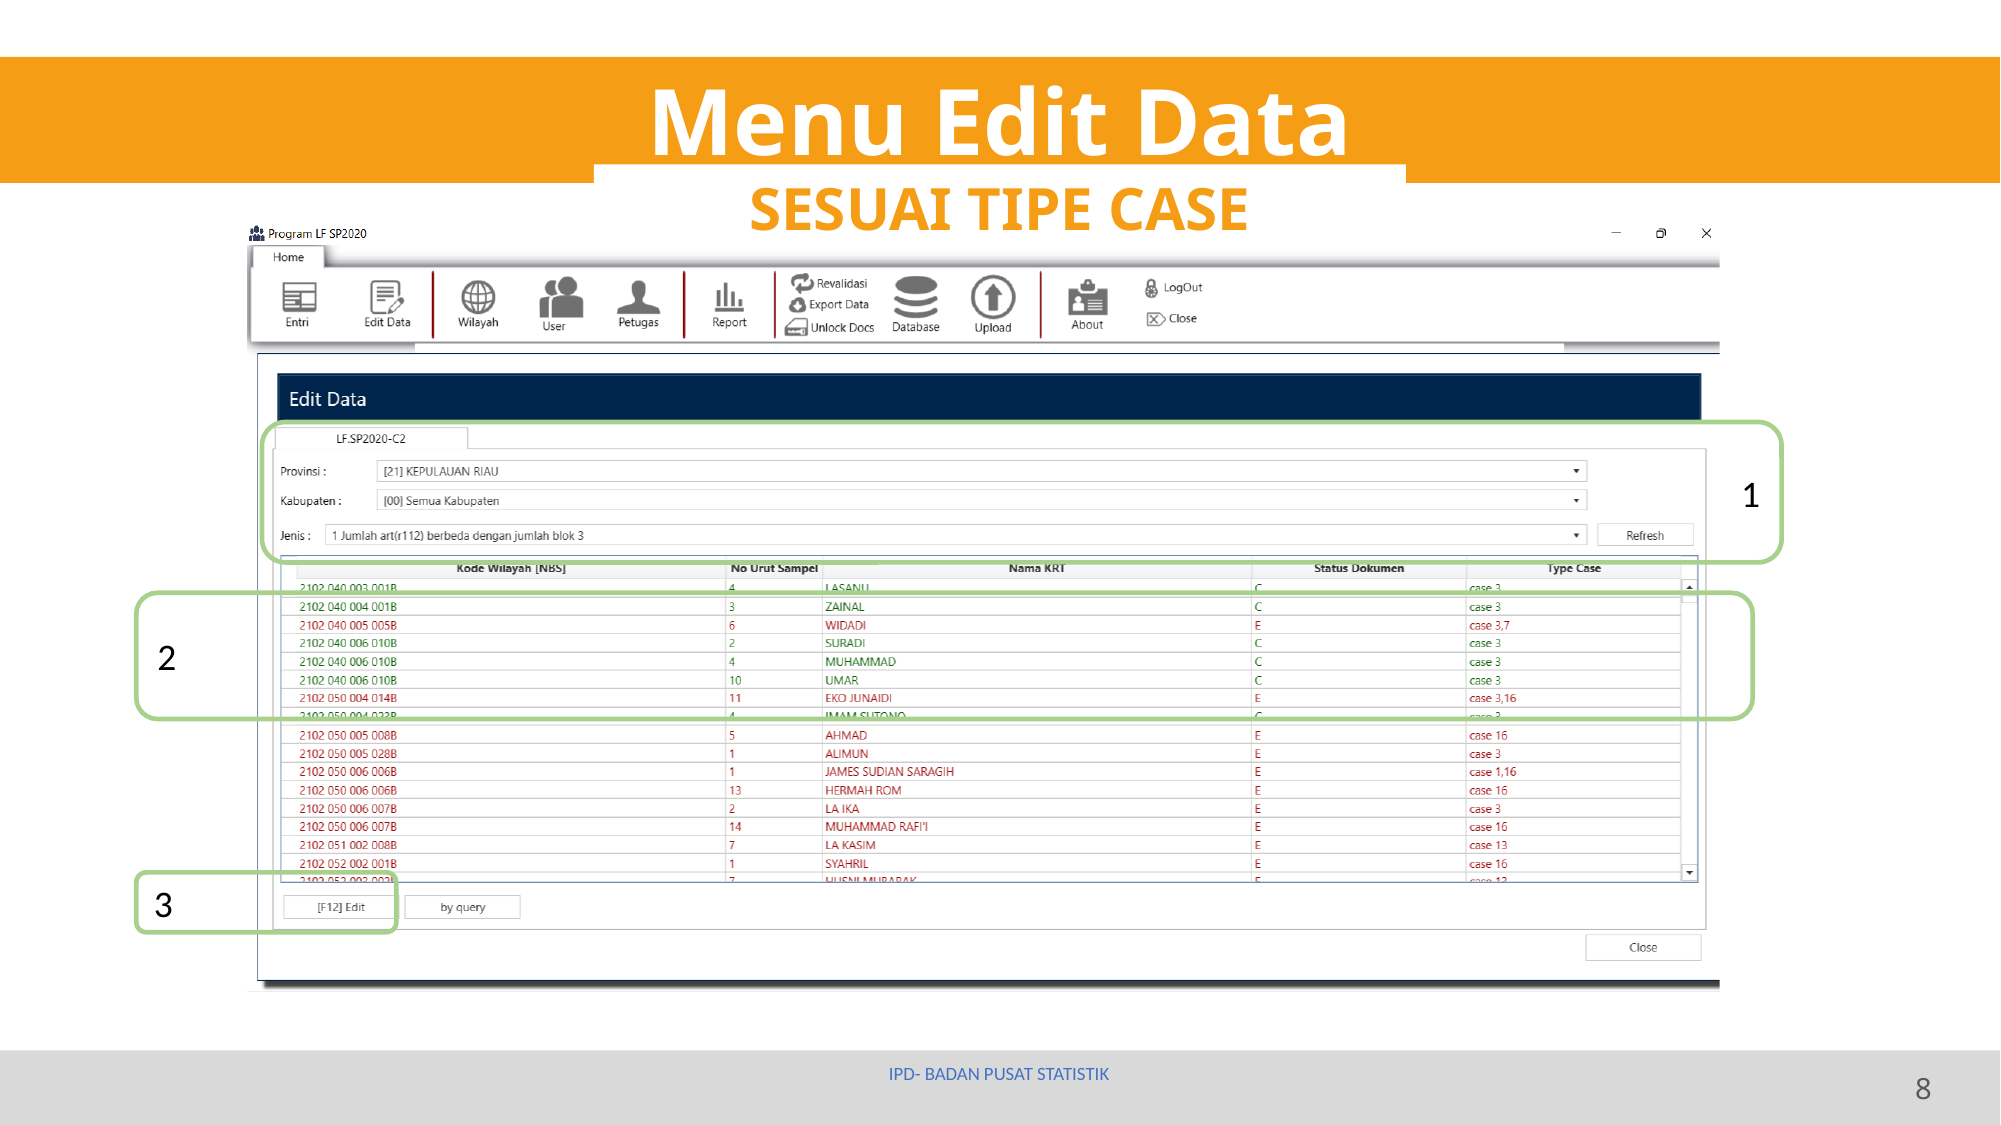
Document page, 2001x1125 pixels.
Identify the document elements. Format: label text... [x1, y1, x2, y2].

text_box IPD- BADAN PUSAT STATISTIK [638, 1053, 1364, 1092]
text_box [0, 56, 632, 184]
text_box [1368, 56, 2000, 184]
text_box 3 [135, 871, 247, 934]
text_box SESUAI TIPE CASE [593, 164, 1406, 222]
text_box Menu Edit Data [632, 56, 1368, 164]
text_box 8 [1877, 1063, 1970, 1118]
picture [247, 222, 1720, 992]
text_box 2 [1720, 591, 1754, 720]
text_box [0, 1049, 2000, 1125]
text_box 1 [1720, 420, 1783, 564]
text_box 2 [135, 591, 247, 721]
